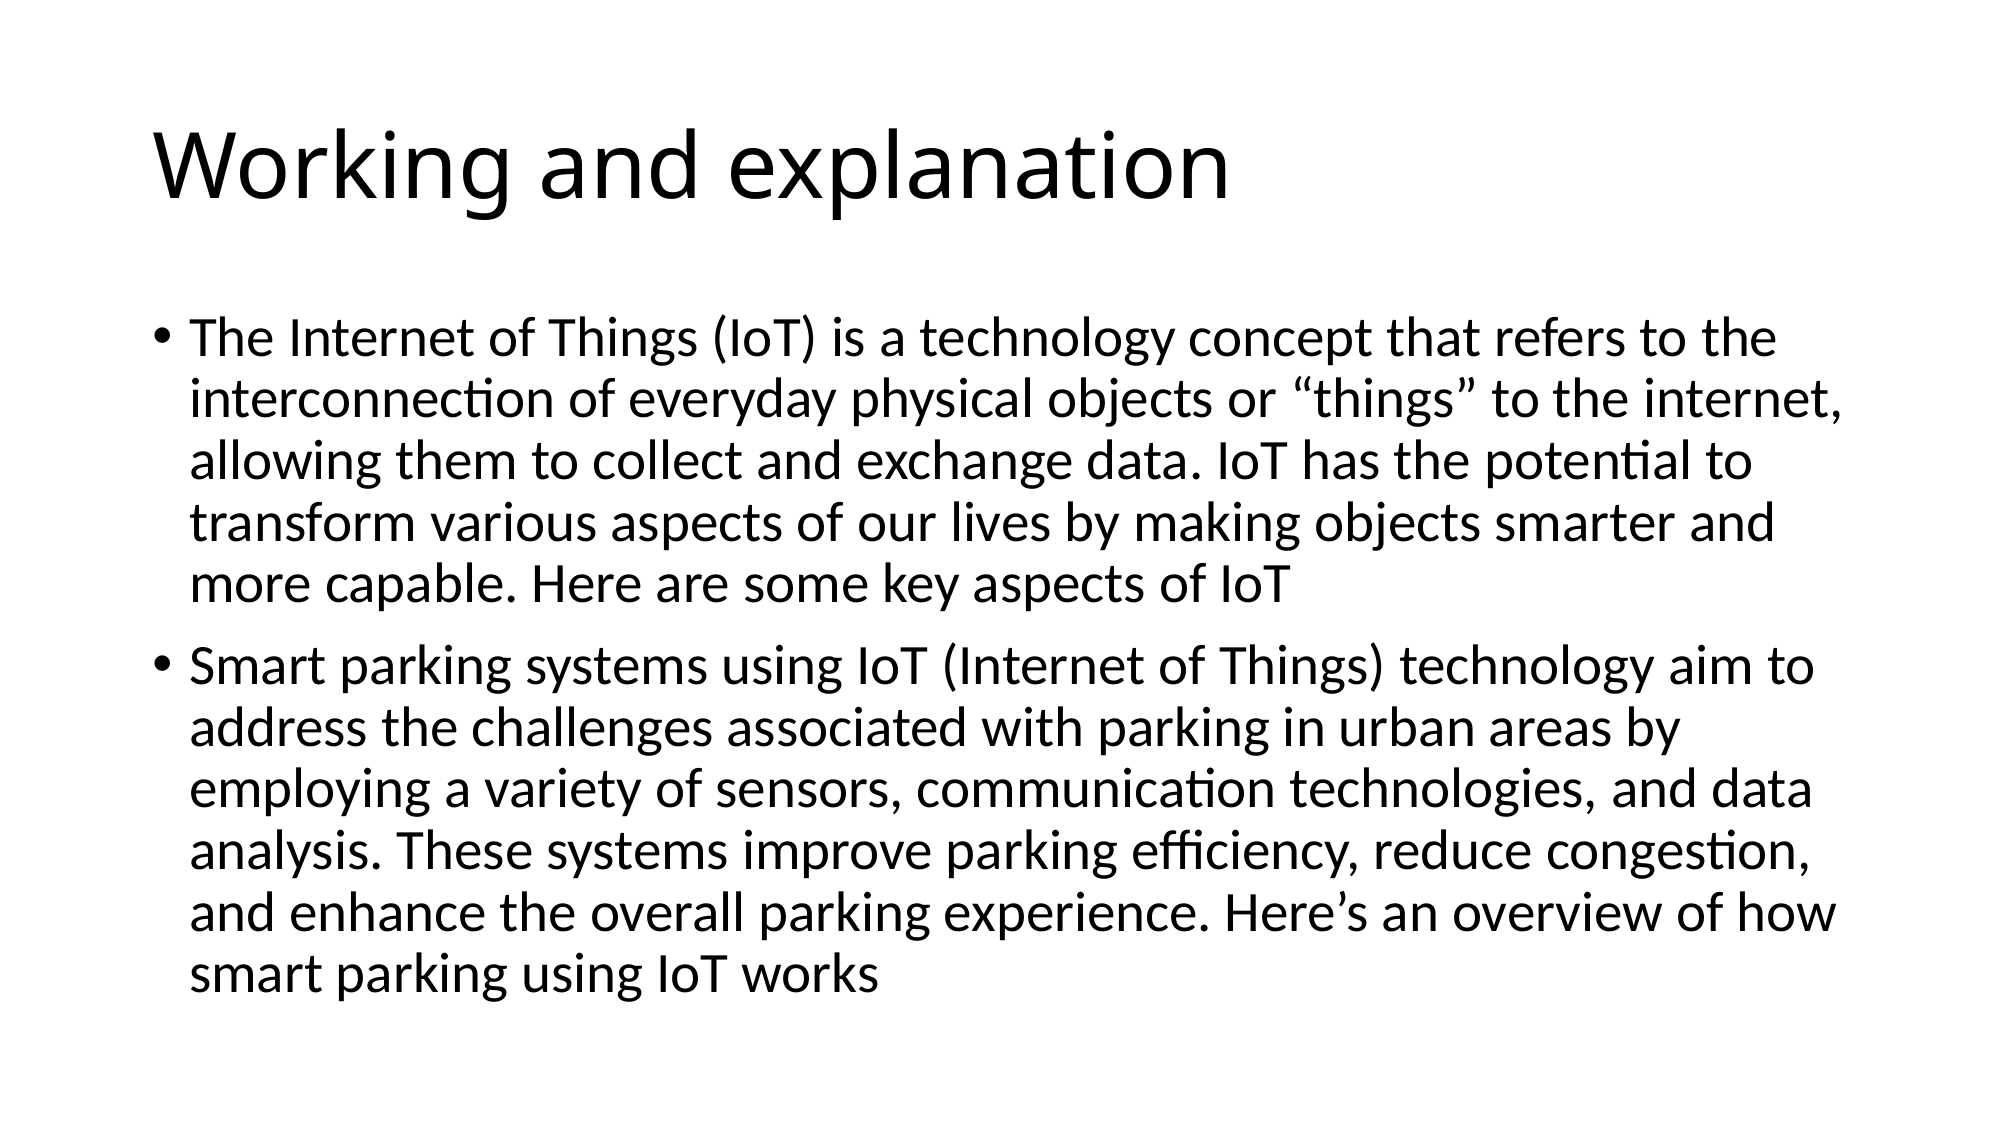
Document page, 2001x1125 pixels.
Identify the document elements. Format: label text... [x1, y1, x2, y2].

list The Internet of Things (IoT) is a technology concept that refers to the interconnection of everyday physical objects or “things” to the internet, allowing them to collect and exchange data. IoT has the potential to transform various aspects of our lives by making objects smarter and more capable. Here are some key aspects of IoT Smart parking systems using IoT (Internet of Things) technology aim to address the challenges associated with parking in urban areas by employing a variety of sensors, communication technologies, and data analysis. These systems improve parking efficiency, reduce congestion, and enhance the overall parking experience. Here’s an overview of how smart parking using IoT works [137, 299, 1863, 1014]
title Working and explanation [137, 59, 1863, 278]
